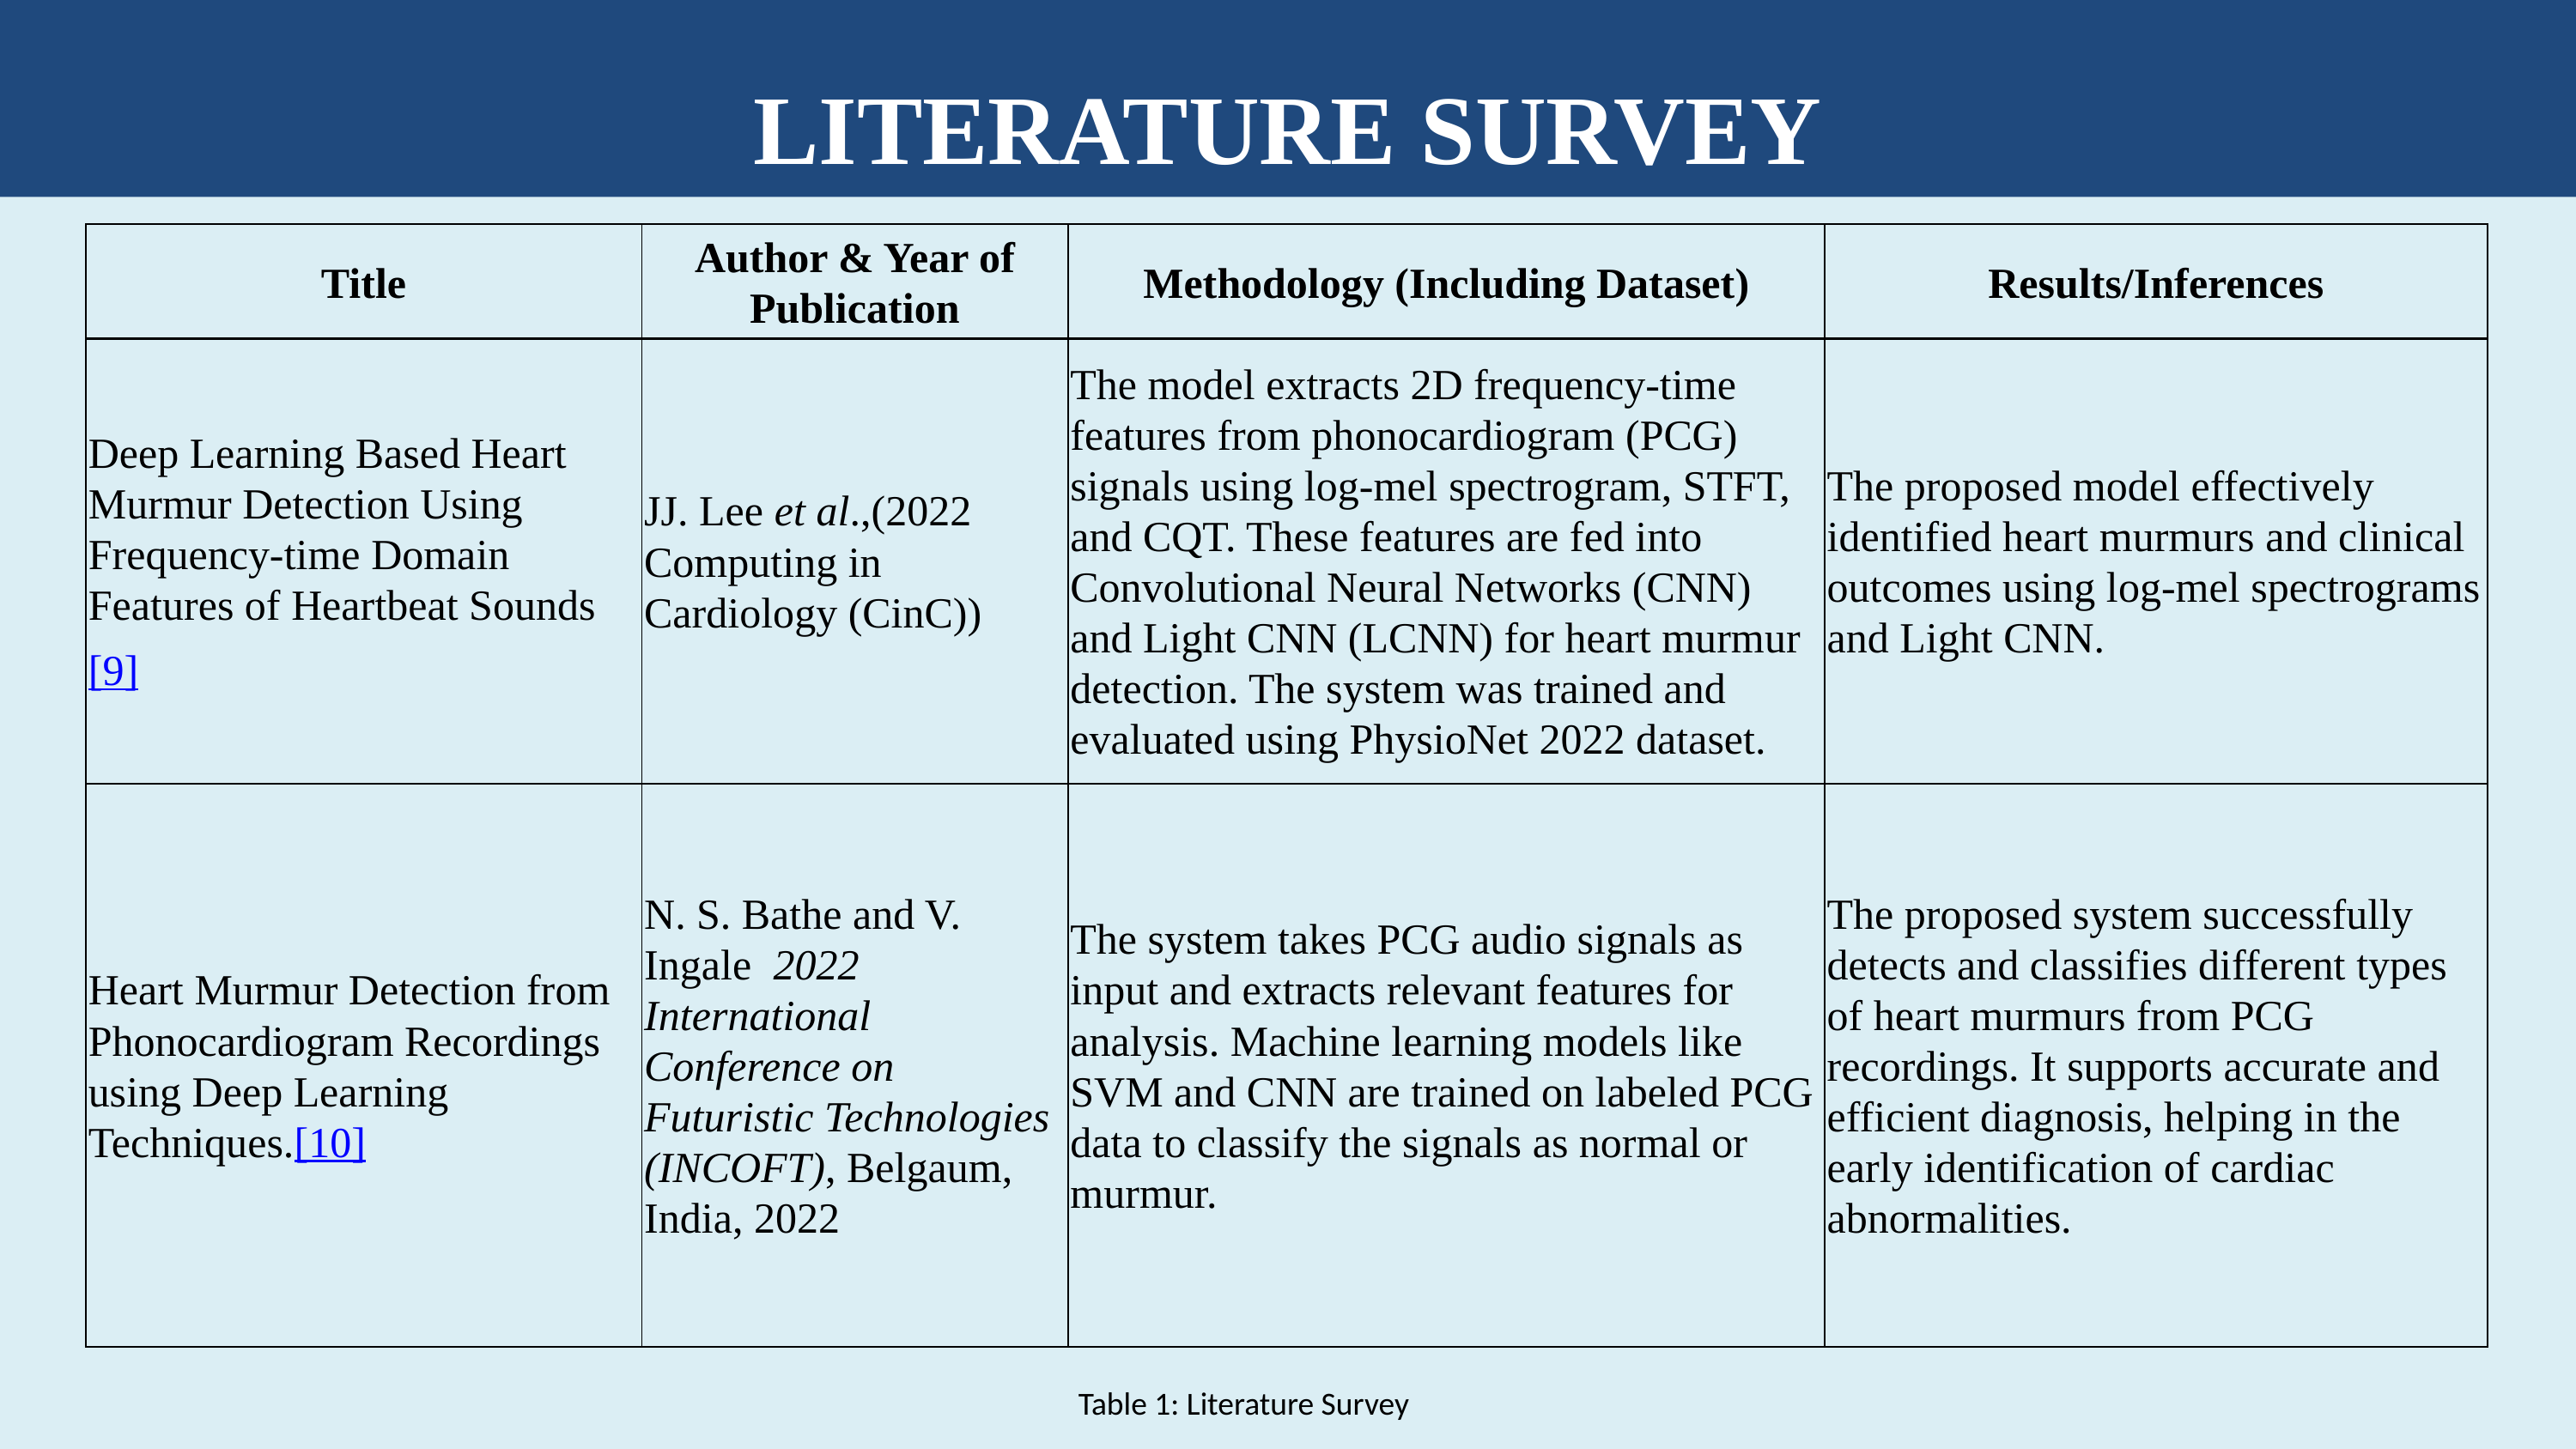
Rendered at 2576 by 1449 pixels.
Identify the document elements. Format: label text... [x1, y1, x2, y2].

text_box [0, 0, 2576, 197]
table_header Deep Learning Based Heart Murmur Detection Using Frequency-time Domain Features of Heartbeat Sounds [9] [87, 340, 641, 783]
table_cell Heart Murmur Detection from Phonocardiogram Recordings using Deep Learning Techniques.[10] [87, 785, 641, 1346]
table_cell N. S. Bathe and V. Ingale 2022 International Conference on Futuristic Technologies (INCOFT), Belgaum, India, 2022 [642, 785, 1067, 1346]
table_header The model extracts 2D frequency-time features from phonocardiogram (PCG) signals using log-mel spectrogram, STFT, and CQT. These features are fed into Convolutional Neural Networks (CNN) and Light CNN (LCNN) for heart murmur detection. The system was trained and evaluated using PhysioNet 2022 dataset. [1069, 340, 1824, 783]
table_cell The system takes PCG audio signals as input and extracts relevant features for analysis. Machine learning models like SVM and CNN are trained on labeled PCG data to classify the signals as normal or murmur. [1069, 785, 1824, 1346]
table_header Title [87, 225, 641, 339]
table_cell The proposed system successfully detects and classifies different types of heart murmurs from PCG recordings. It supports accurate and efficient diagnosis, helping in the early identification of cardiac abnormalities. [1826, 785, 2487, 1346]
table_header The proposed model effectively identified heart murmurs and clinical outcomes using log-mel spectrograms and Light CNN. [1826, 340, 2487, 783]
table_header Methodology (Including Dataset) [1069, 225, 1824, 339]
table_header JJ. Lee et al.,(2022 Computing in Cardiology (CinC)) [642, 340, 1067, 783]
text_box Table 1: Literature Survey [599, 1376, 1888, 1428]
table_header Results/Inferences [1826, 225, 2487, 339]
table_header Author & Year of Publication [642, 225, 1067, 339]
